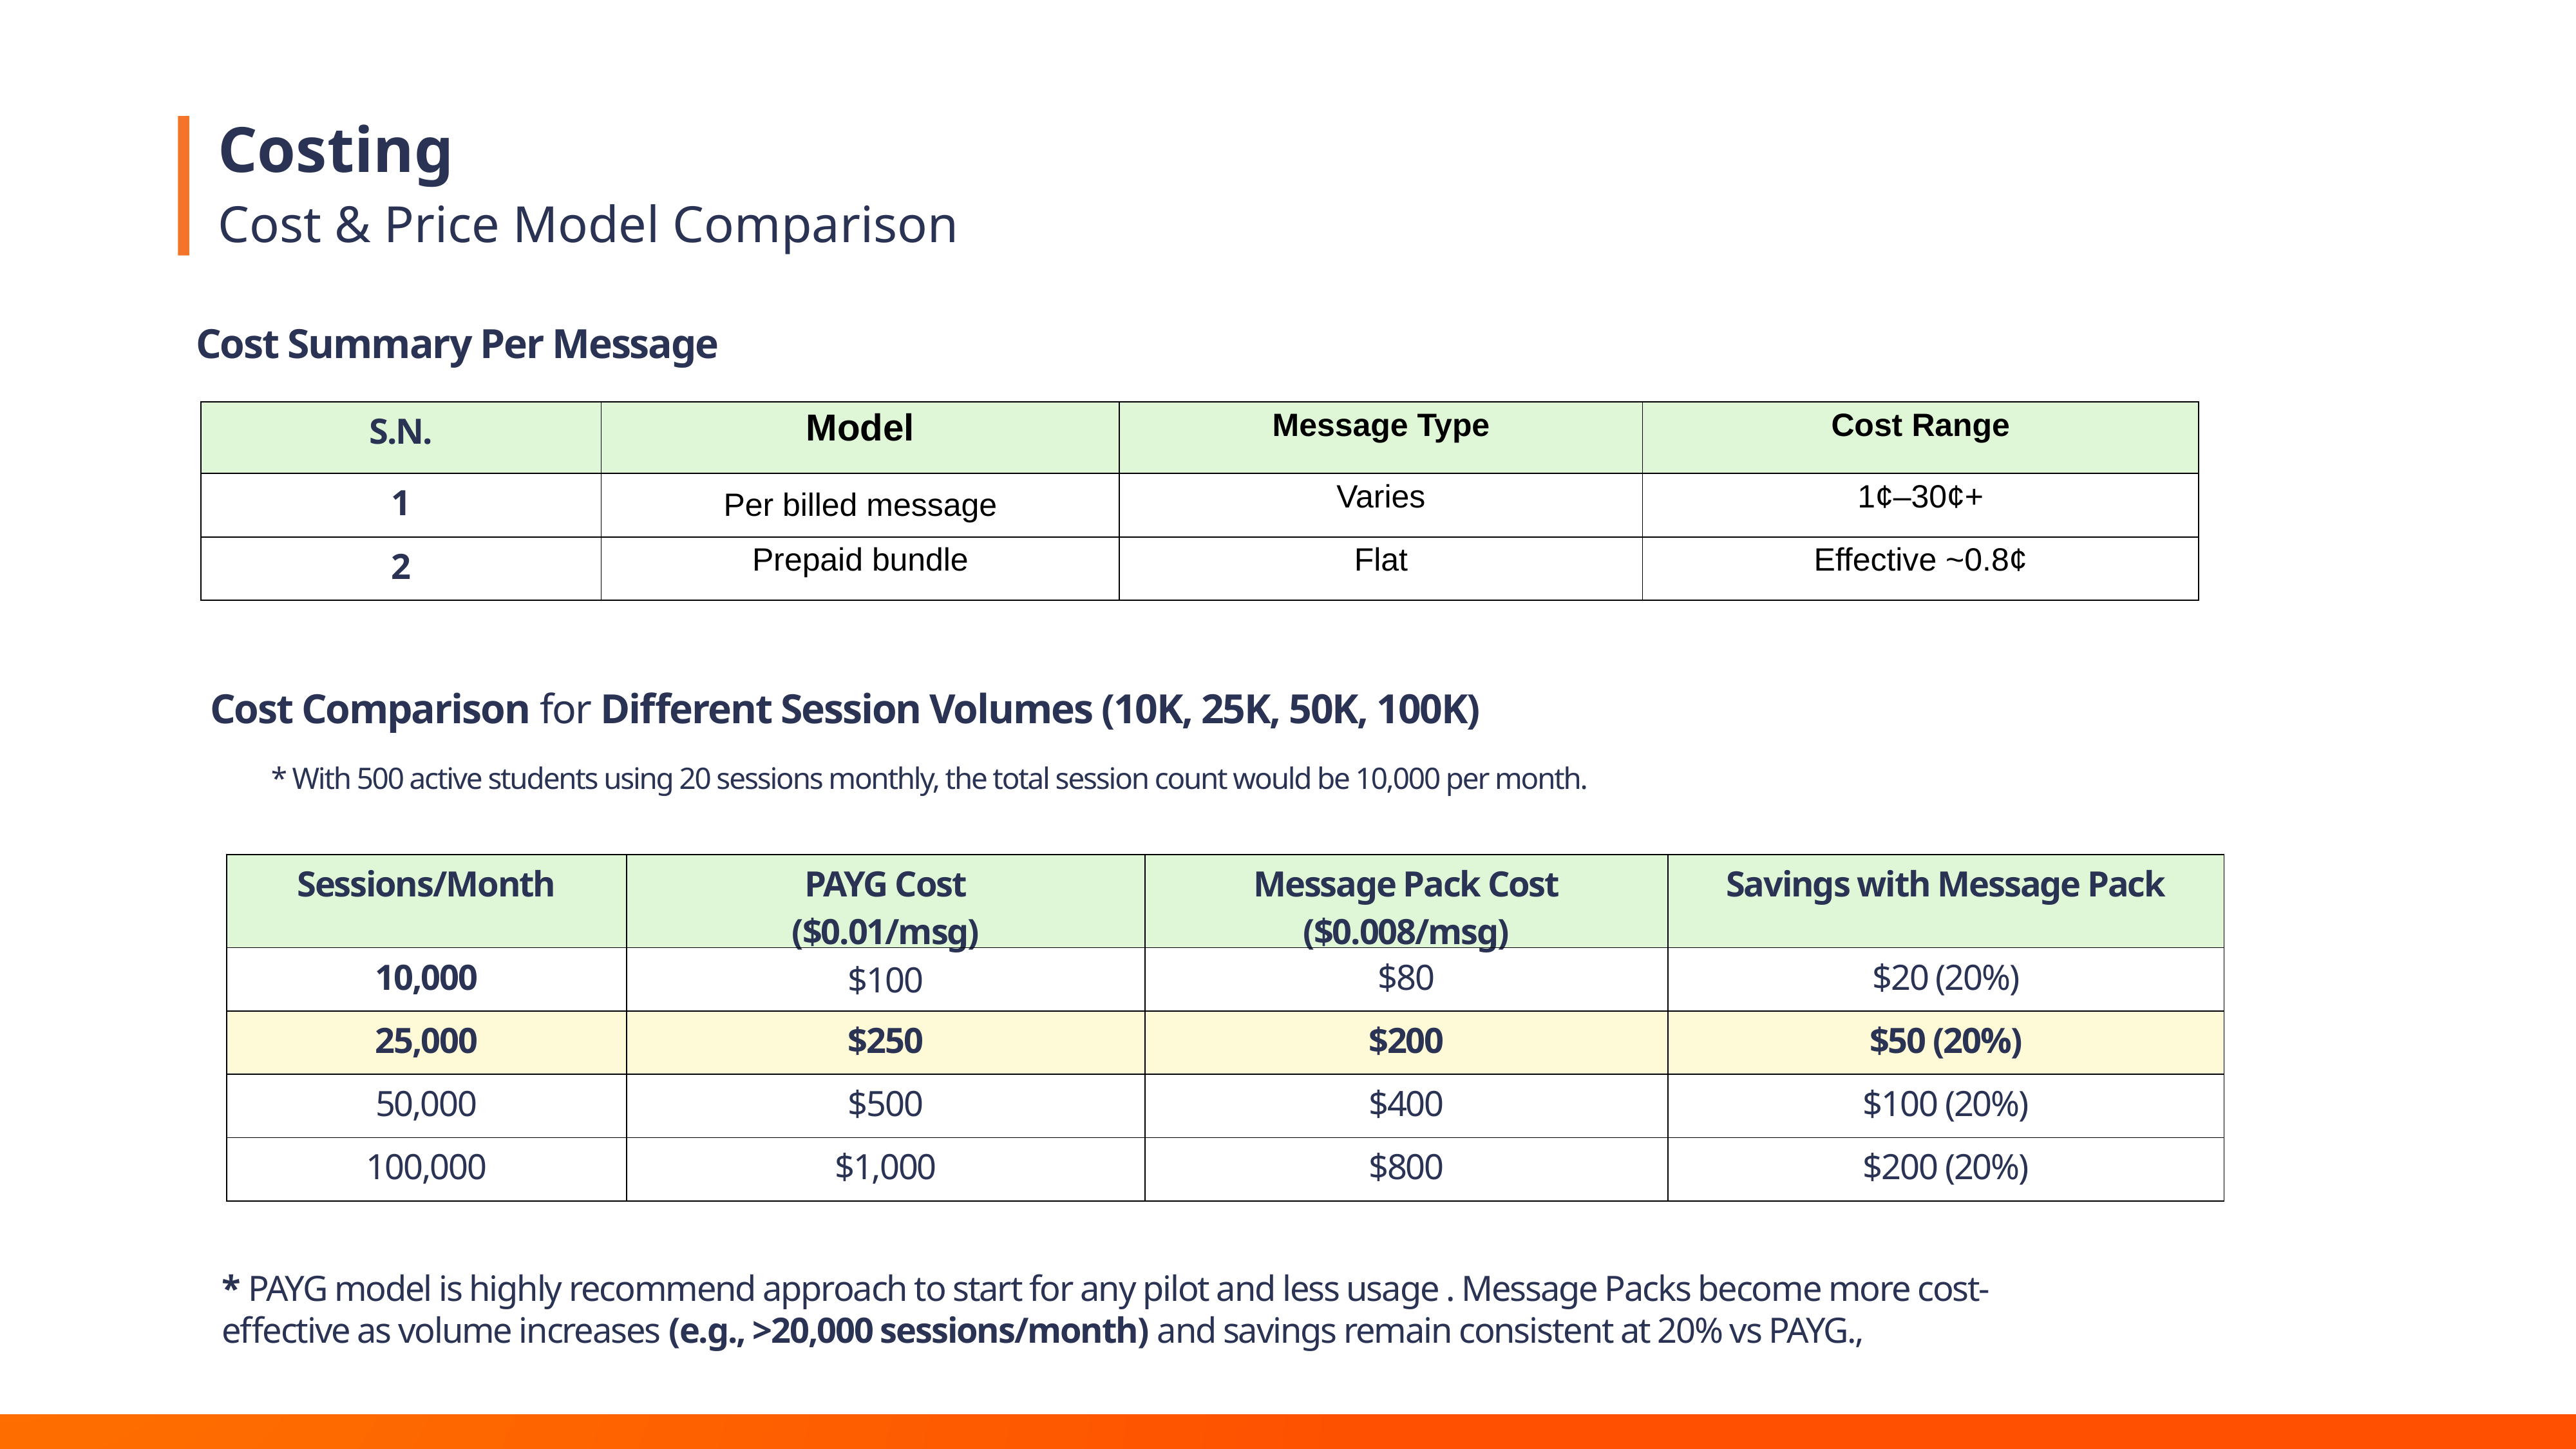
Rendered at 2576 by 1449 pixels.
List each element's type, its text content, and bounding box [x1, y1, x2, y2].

table_cell $50 (20%) [1669, 1012, 2224, 1074]
table_header Message Type [1120, 402, 1642, 473]
table_header PAYG Cost ($0.01/msg) [627, 855, 1144, 947]
table_cell Prepaid bundle [601, 538, 1119, 600]
table_header S.N. [202, 402, 601, 473]
table_cell $200 [1146, 1012, 1667, 1074]
table_cell $400 [1146, 1075, 1667, 1137]
table_header Sessions/Month [227, 855, 626, 947]
table_header Model [601, 402, 1119, 473]
table_header Savings with Message Pack [1669, 855, 2224, 947]
table_cell $100 [627, 948, 1144, 1010]
table_cell Flat [1120, 538, 1642, 600]
table_cell $20 (20%) [1669, 948, 2224, 1010]
table_cell 1 [202, 474, 601, 536]
text_box Cost Summary Per Message [186, 313, 2236, 372]
table_header Cost Range [1643, 402, 2198, 473]
text_box Cost Comparison for Different Session Volumes (10K, 25K, 50K, 100K) [200, 678, 2250, 737]
table_cell Per billed message [601, 474, 1119, 536]
table_cell 25,000 [227, 1012, 626, 1074]
table_cell Effective ~0.8¢ [1643, 538, 2198, 600]
table_cell $100 (20%) [1669, 1075, 2224, 1137]
title Costing [212, 103, 2363, 187]
table_cell 1¢–30¢+ [1643, 474, 2198, 536]
table_cell 2 [202, 538, 601, 600]
text_box * PAYG model is highly recommend approach to start for any pilot and less usage . Message Packs become more cost-effective as volume increases (e.g., >20,000 sessions/month) and savings remain consistent at 20% vs PAYG., [212, 1262, 2210, 1355]
table_cell 100,000 [227, 1138, 626, 1200]
text_box * With 500 active students using 20 sessions monthly, the total session count would be 10,000 per month. [265, 754, 1594, 800]
table_cell $250 [627, 1012, 1144, 1074]
table_cell $200 (20%) [1669, 1138, 2224, 1200]
table_cell $500 [627, 1075, 1144, 1137]
table_header Message Pack Cost ($0.008/msg) [1146, 855, 1667, 947]
table_cell $80 [1146, 948, 1667, 1010]
list Cost & Price Model Comparison [212, 187, 2363, 259]
table_cell 50,000 [227, 1075, 626, 1137]
picture [0, 1414, 2576, 1449]
table_cell $800 [1146, 1138, 1667, 1200]
table_cell 10,000 [227, 948, 626, 1010]
table_cell Varies [1120, 474, 1642, 536]
table_cell $1,000 [627, 1138, 1144, 1200]
